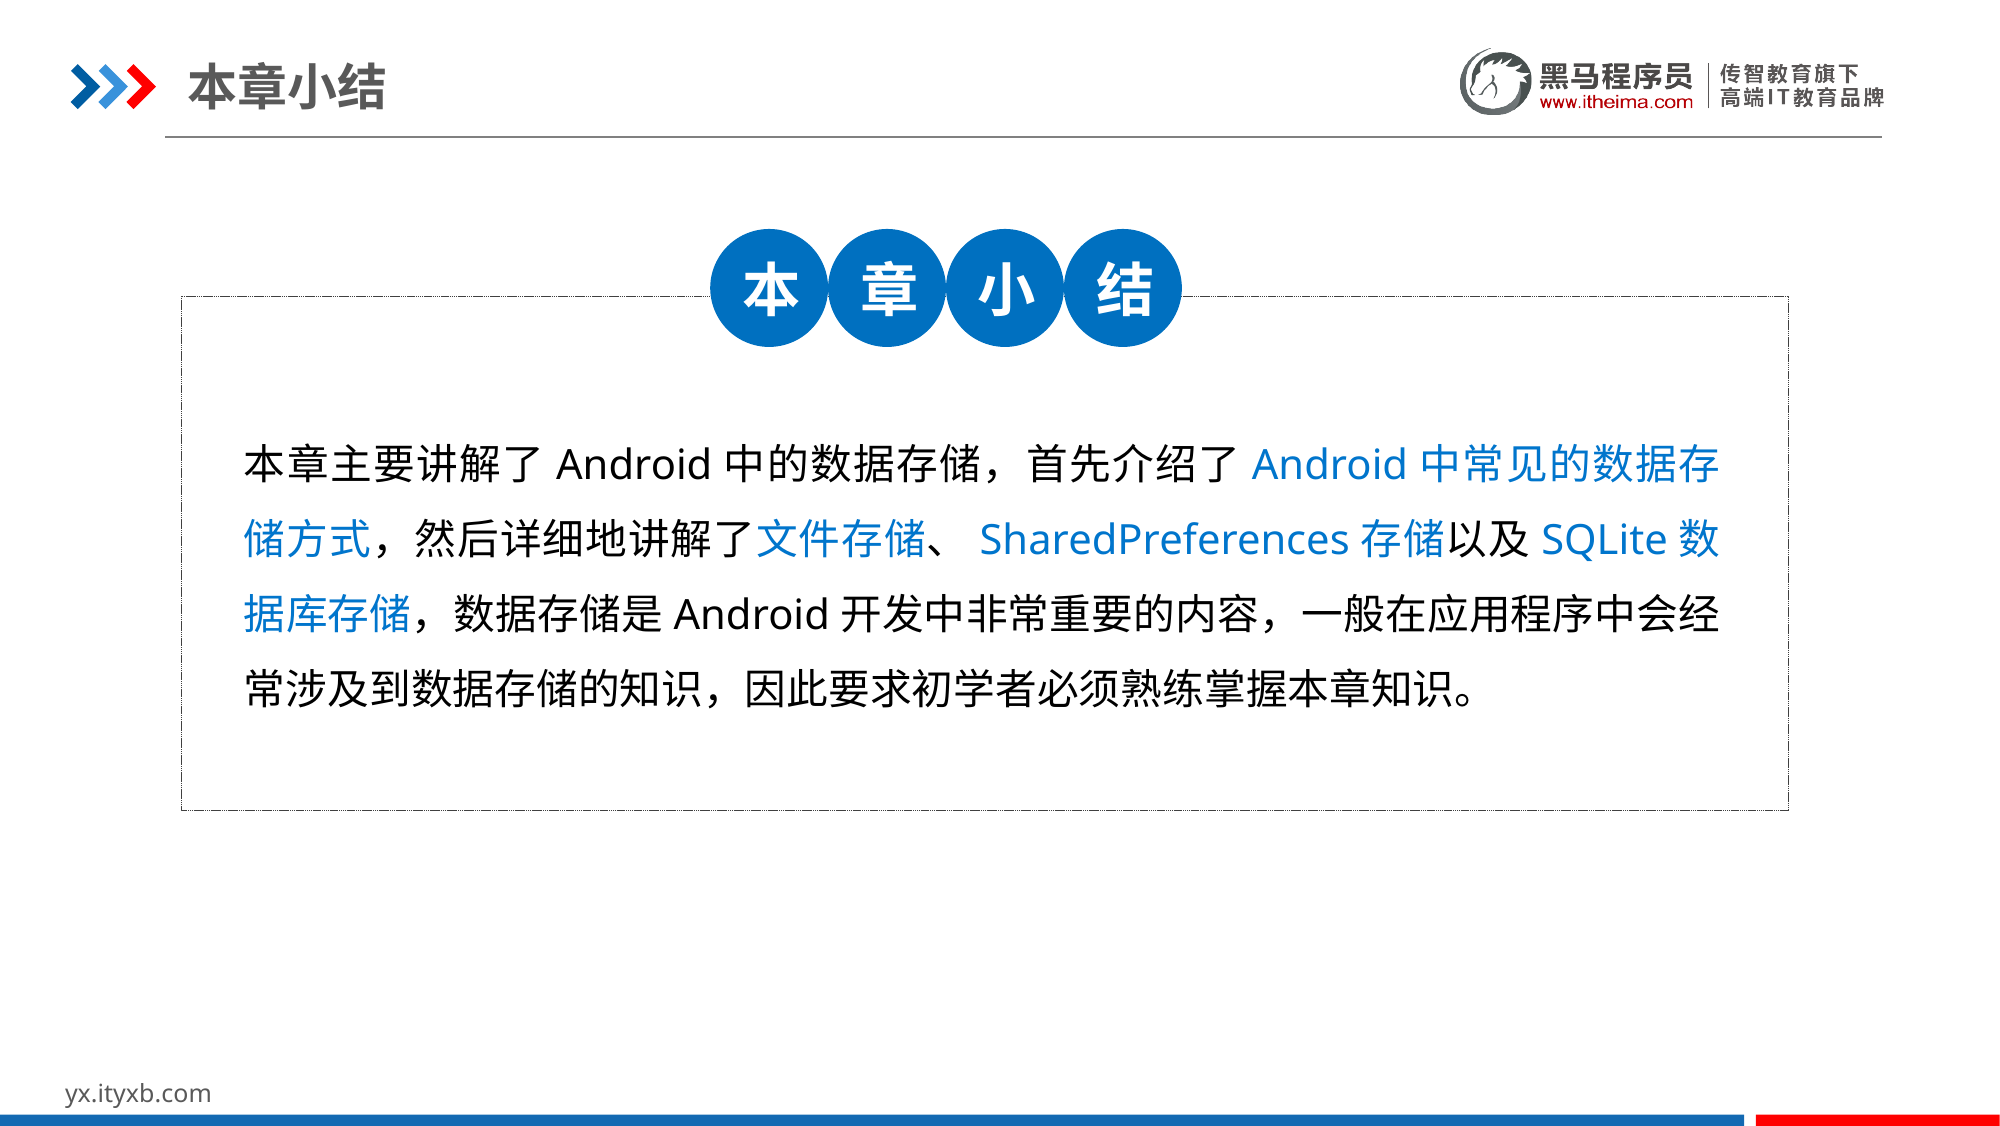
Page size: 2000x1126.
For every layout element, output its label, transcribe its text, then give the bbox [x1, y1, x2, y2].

picture [1460, 48, 1887, 115]
text_box 本章小结 [187, 43, 1118, 127]
text_box 本章主要讲解了Android中的数据存储，首先介绍了Android中常见的数据存储方式，然后详细地讲解了文件存储、SharedPreferences存储以及SQLite数据库存储，数据存储是Android开发中非常重要的内容，一般在应用程序中会经常涉及到数据存储的知识，因此要求初学者必须熟练掌握本章知识。 [243, 413, 1721, 714]
text_box [180, 294, 1790, 813]
text_box 结 [1061, 226, 1184, 350]
text_box 本 [708, 226, 828, 350]
text_box 小 [943, 226, 1064, 350]
text_box 章 [825, 226, 946, 350]
